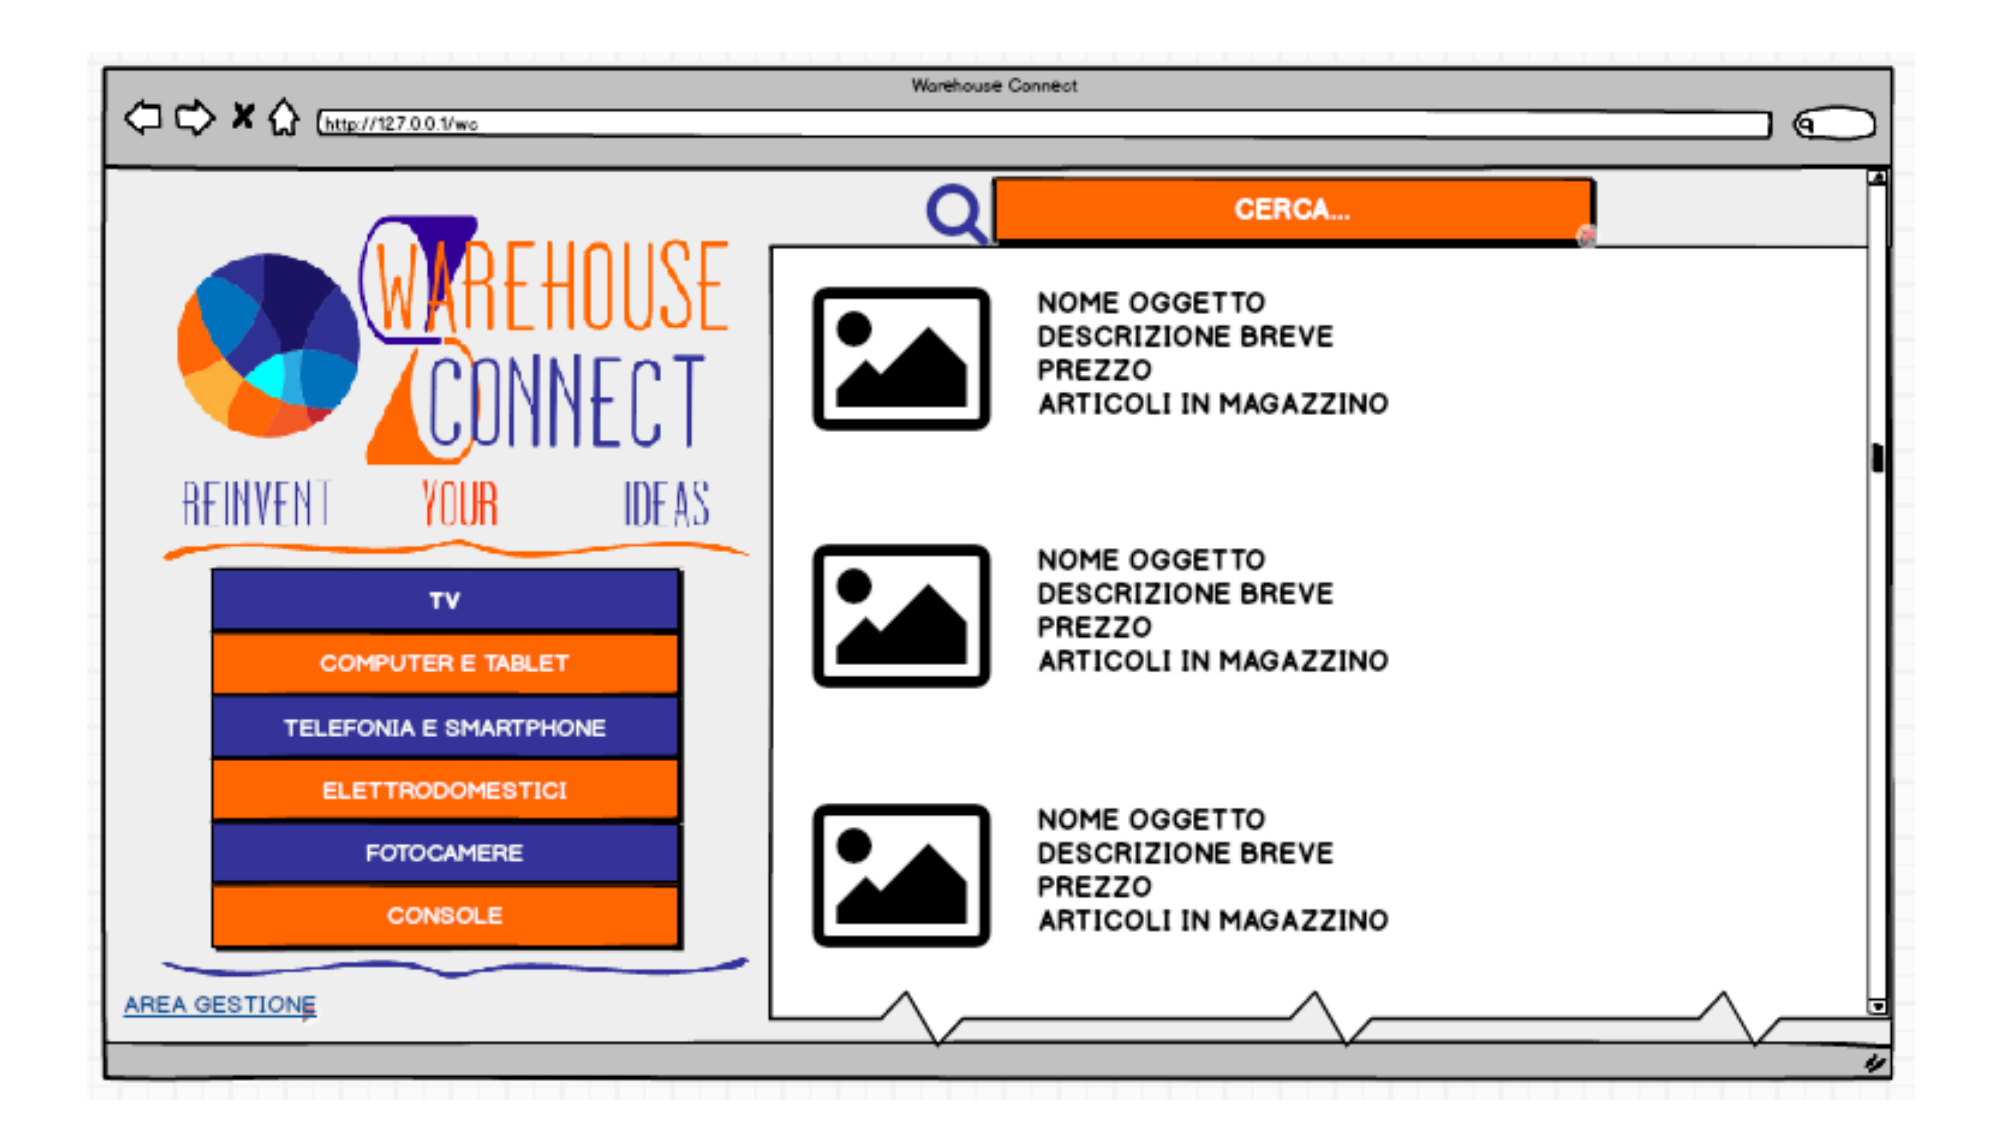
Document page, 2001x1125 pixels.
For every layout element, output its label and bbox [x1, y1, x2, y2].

picture [87, 52, 1915, 1100]
